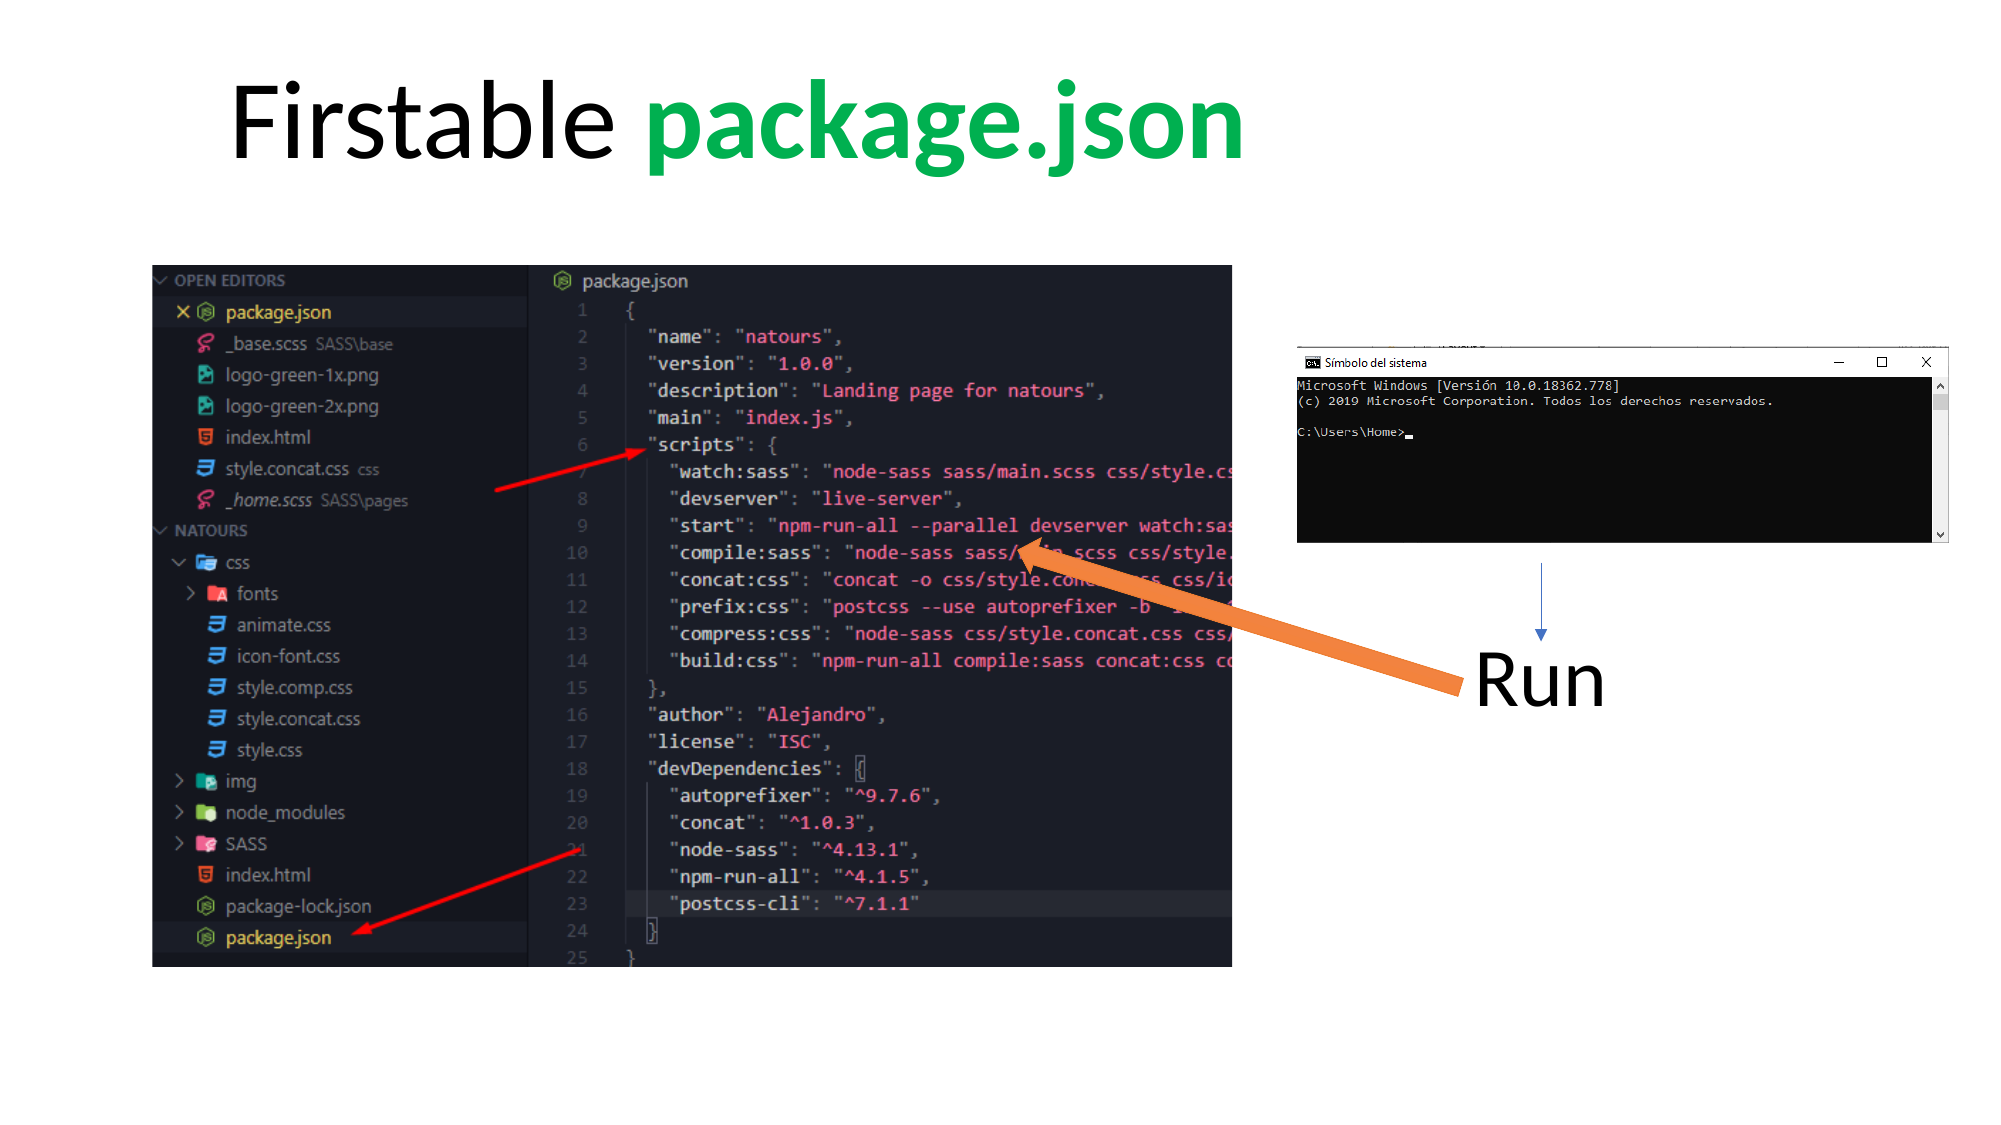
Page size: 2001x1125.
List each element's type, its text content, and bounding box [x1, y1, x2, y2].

text_box Firstable package.json [214, 39, 1263, 189]
text_box Run [1459, 616, 1623, 731]
picture [152, 265, 1233, 967]
picture [1297, 346, 1949, 543]
text_box [1233, 606, 1464, 697]
